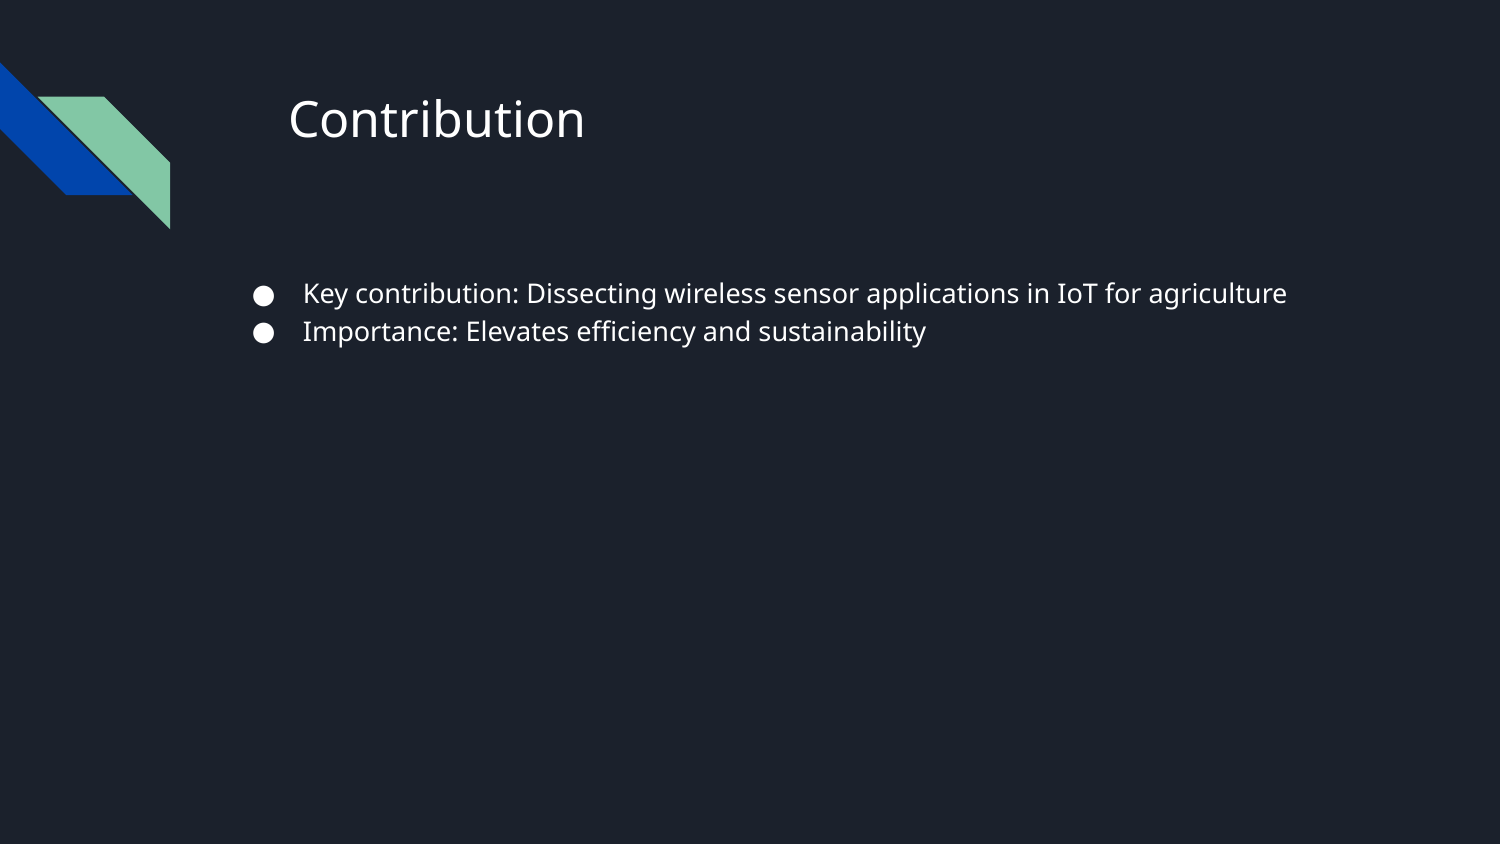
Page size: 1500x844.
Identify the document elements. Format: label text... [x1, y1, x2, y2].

text_box Contribution [273, 72, 1028, 236]
list Key contribution: Dissecting wireless sensor applications in IoT for agriculture Importance: Elevates efficiency and sustainability [212, 257, 1368, 735]
